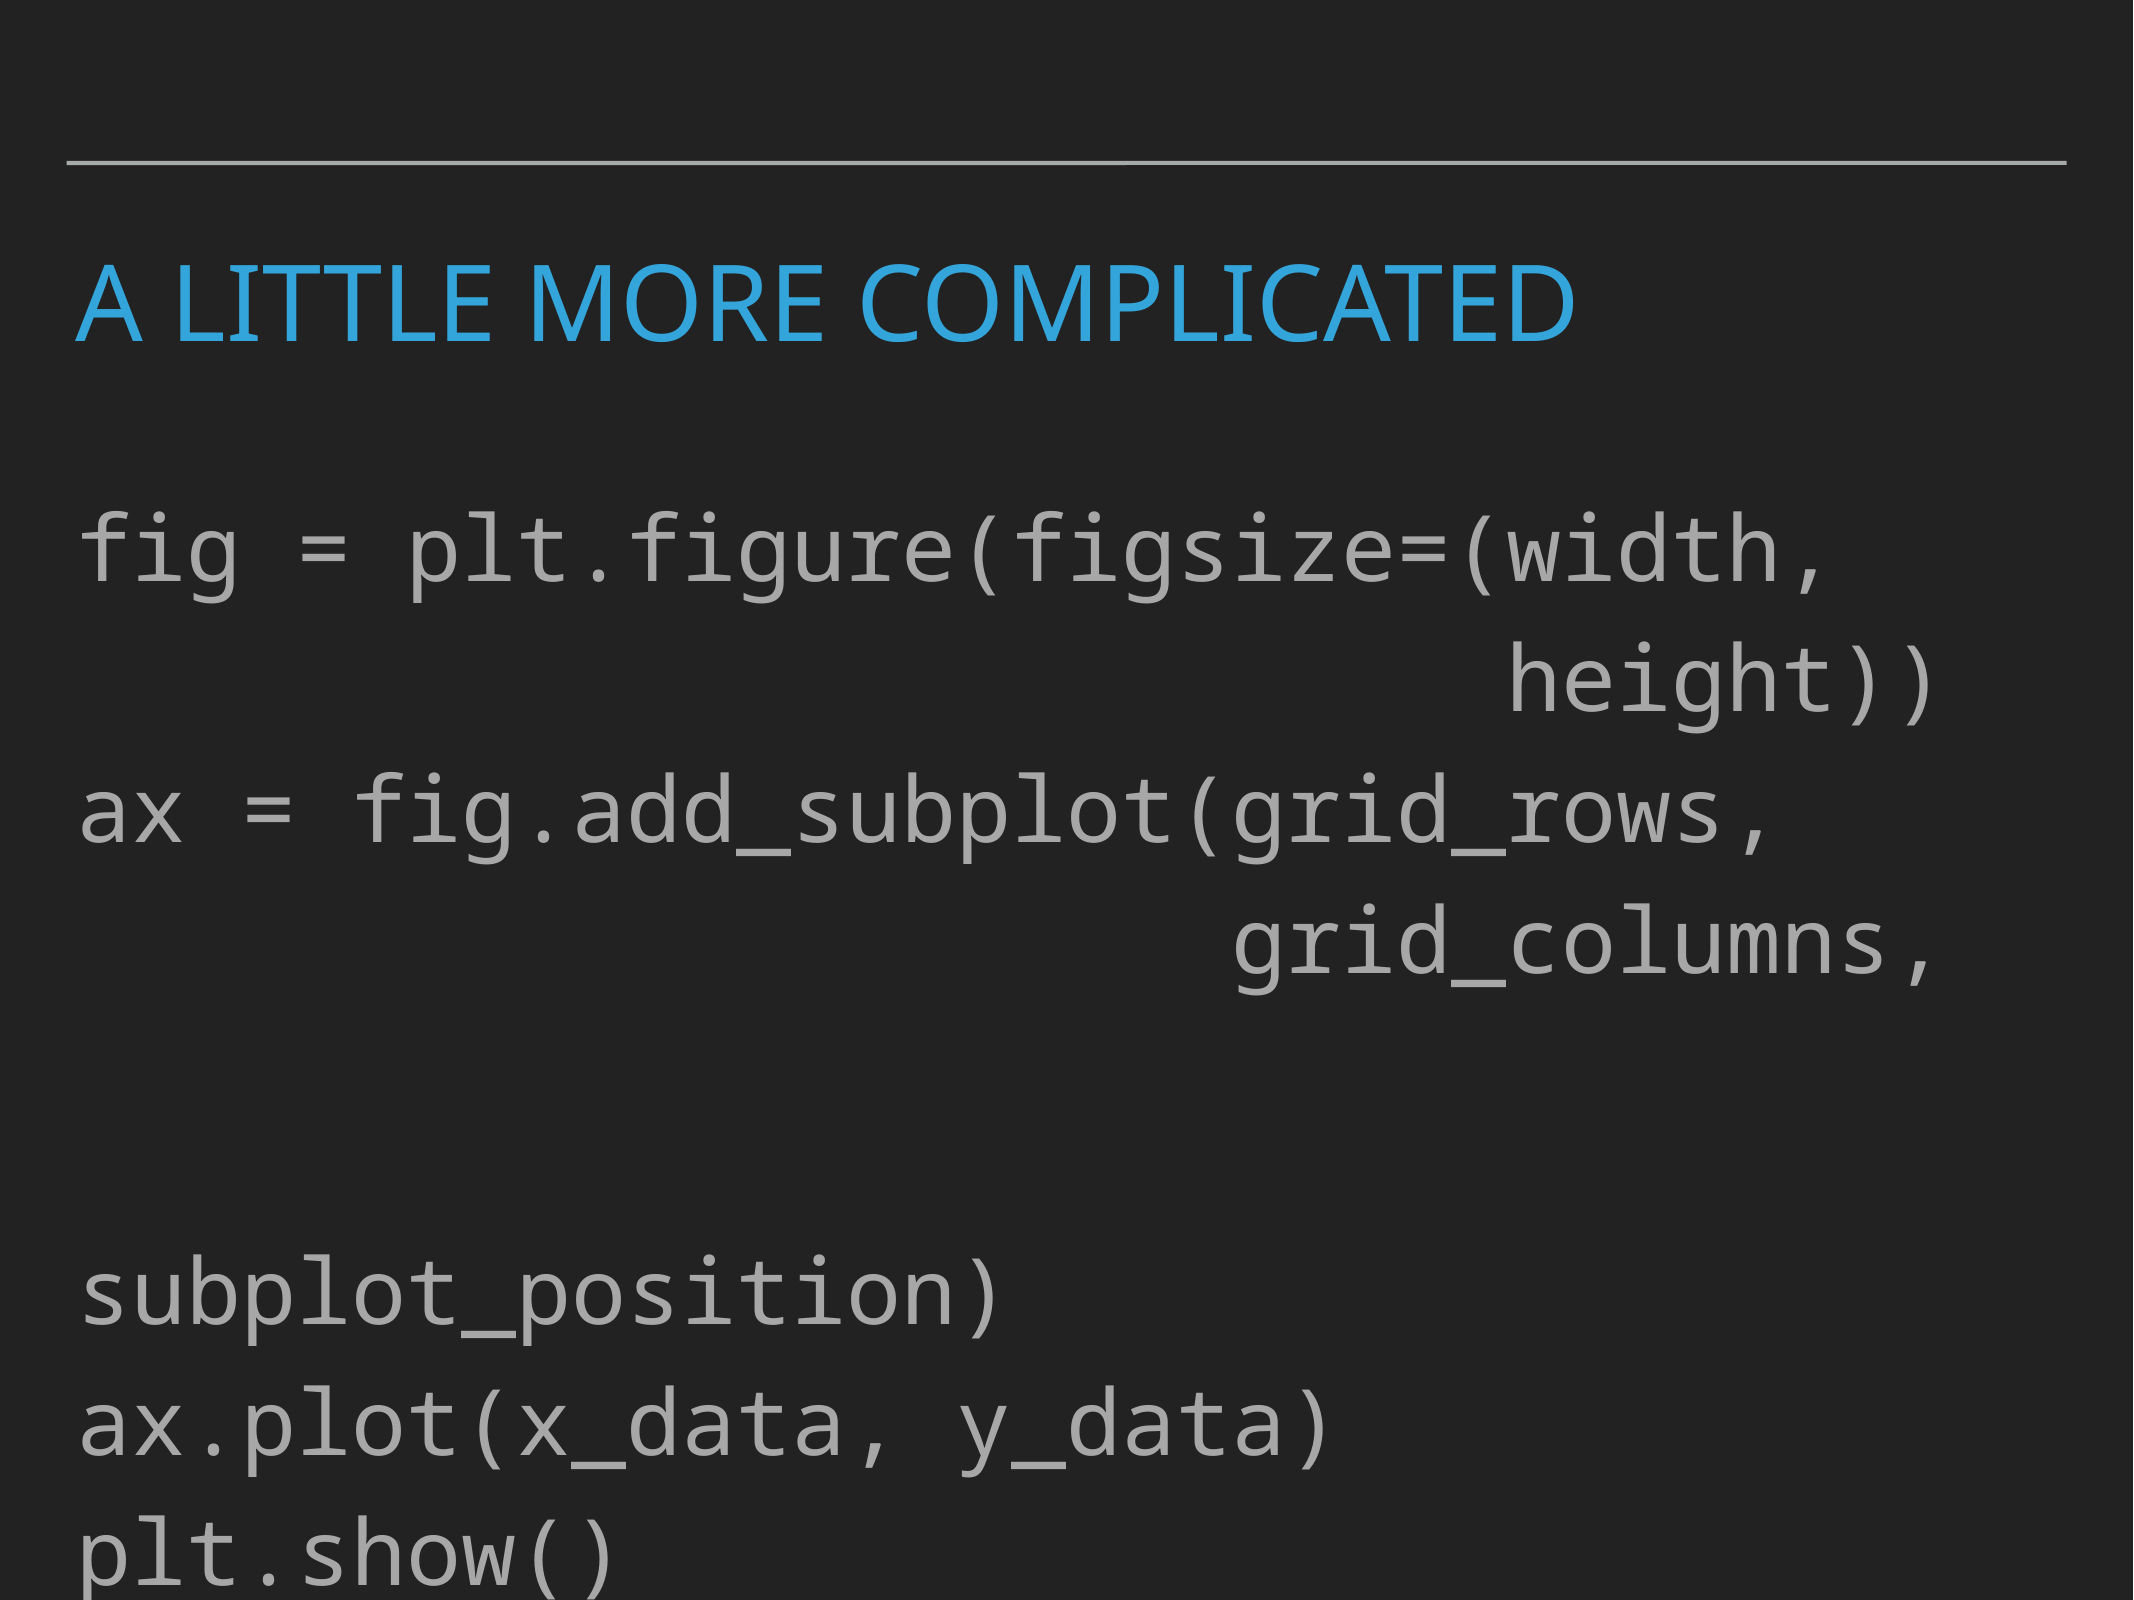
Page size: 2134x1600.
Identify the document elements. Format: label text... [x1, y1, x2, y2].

title A Little more complicated [66, 251, 2068, 372]
list fig = plt.figure(figsize=(width, height)) ax = fig.add_subplot(grid_rows, grid_columns, subplot_position) ax.plot(x_data, y_data) plt.show() [65, 478, 2067, 1530]
